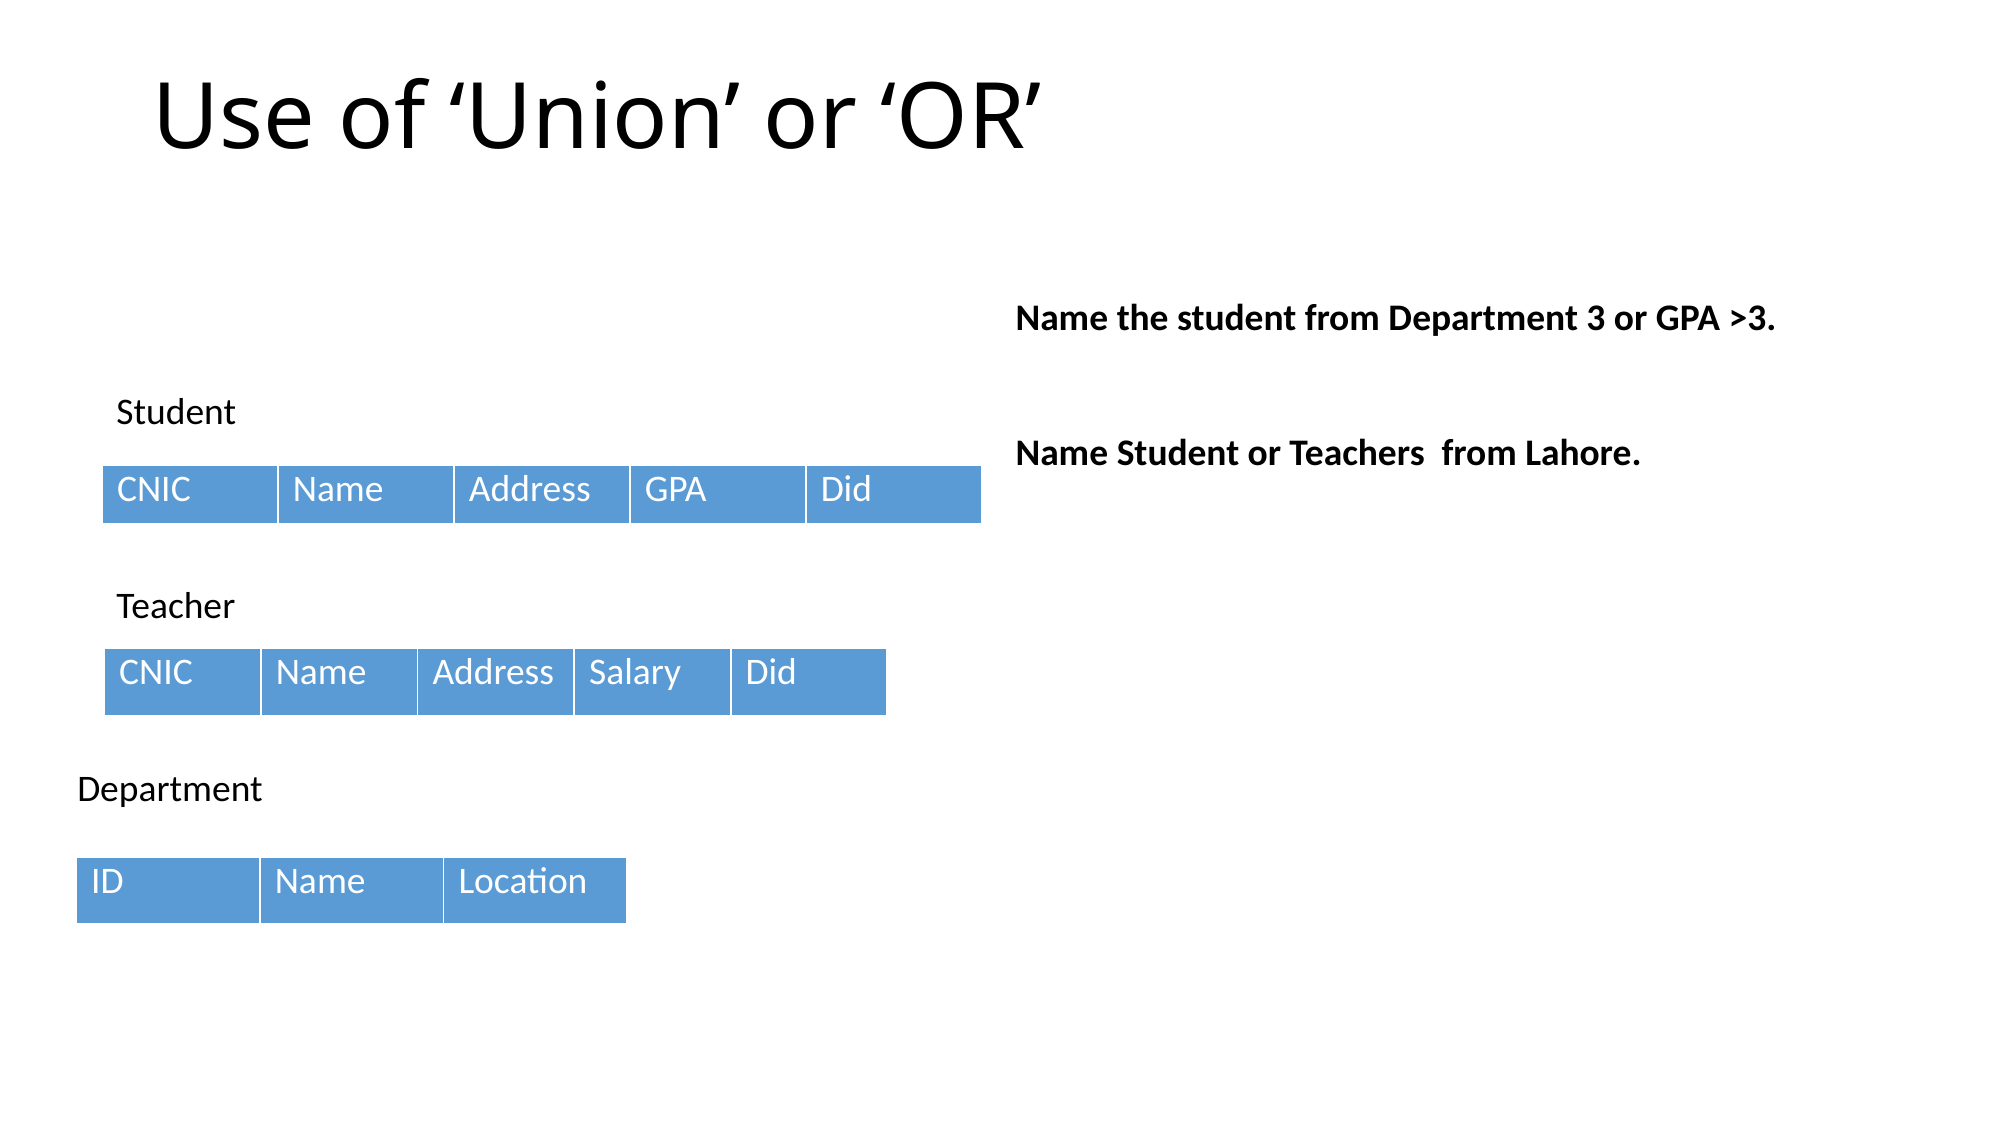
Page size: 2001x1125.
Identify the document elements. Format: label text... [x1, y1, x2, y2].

text_box Student [101, 379, 552, 440]
table_header Name [261, 858, 443, 923]
table_header Name [279, 466, 453, 523]
table_header CNIC [103, 466, 277, 523]
table_header Address [418, 649, 573, 715]
title Use of ‘Union’ or ‘OR’ [137, 59, 1863, 278]
text_box Name the student from Department 3 or GPA >3. Name Student or Teachers from Lahore. [1000, 240, 1975, 706]
table_header Location [444, 858, 626, 923]
table_header Address [455, 466, 629, 523]
table_header Did [732, 649, 886, 715]
text_box Department [62, 756, 513, 817]
table_header Name [262, 649, 417, 715]
table_header Did [807, 466, 981, 523]
table_header GPA [631, 466, 805, 523]
text_box Teacher [101, 573, 552, 634]
table_header CNIC [105, 649, 260, 715]
table_header Salary [575, 649, 730, 715]
table_header ID [77, 858, 259, 923]
